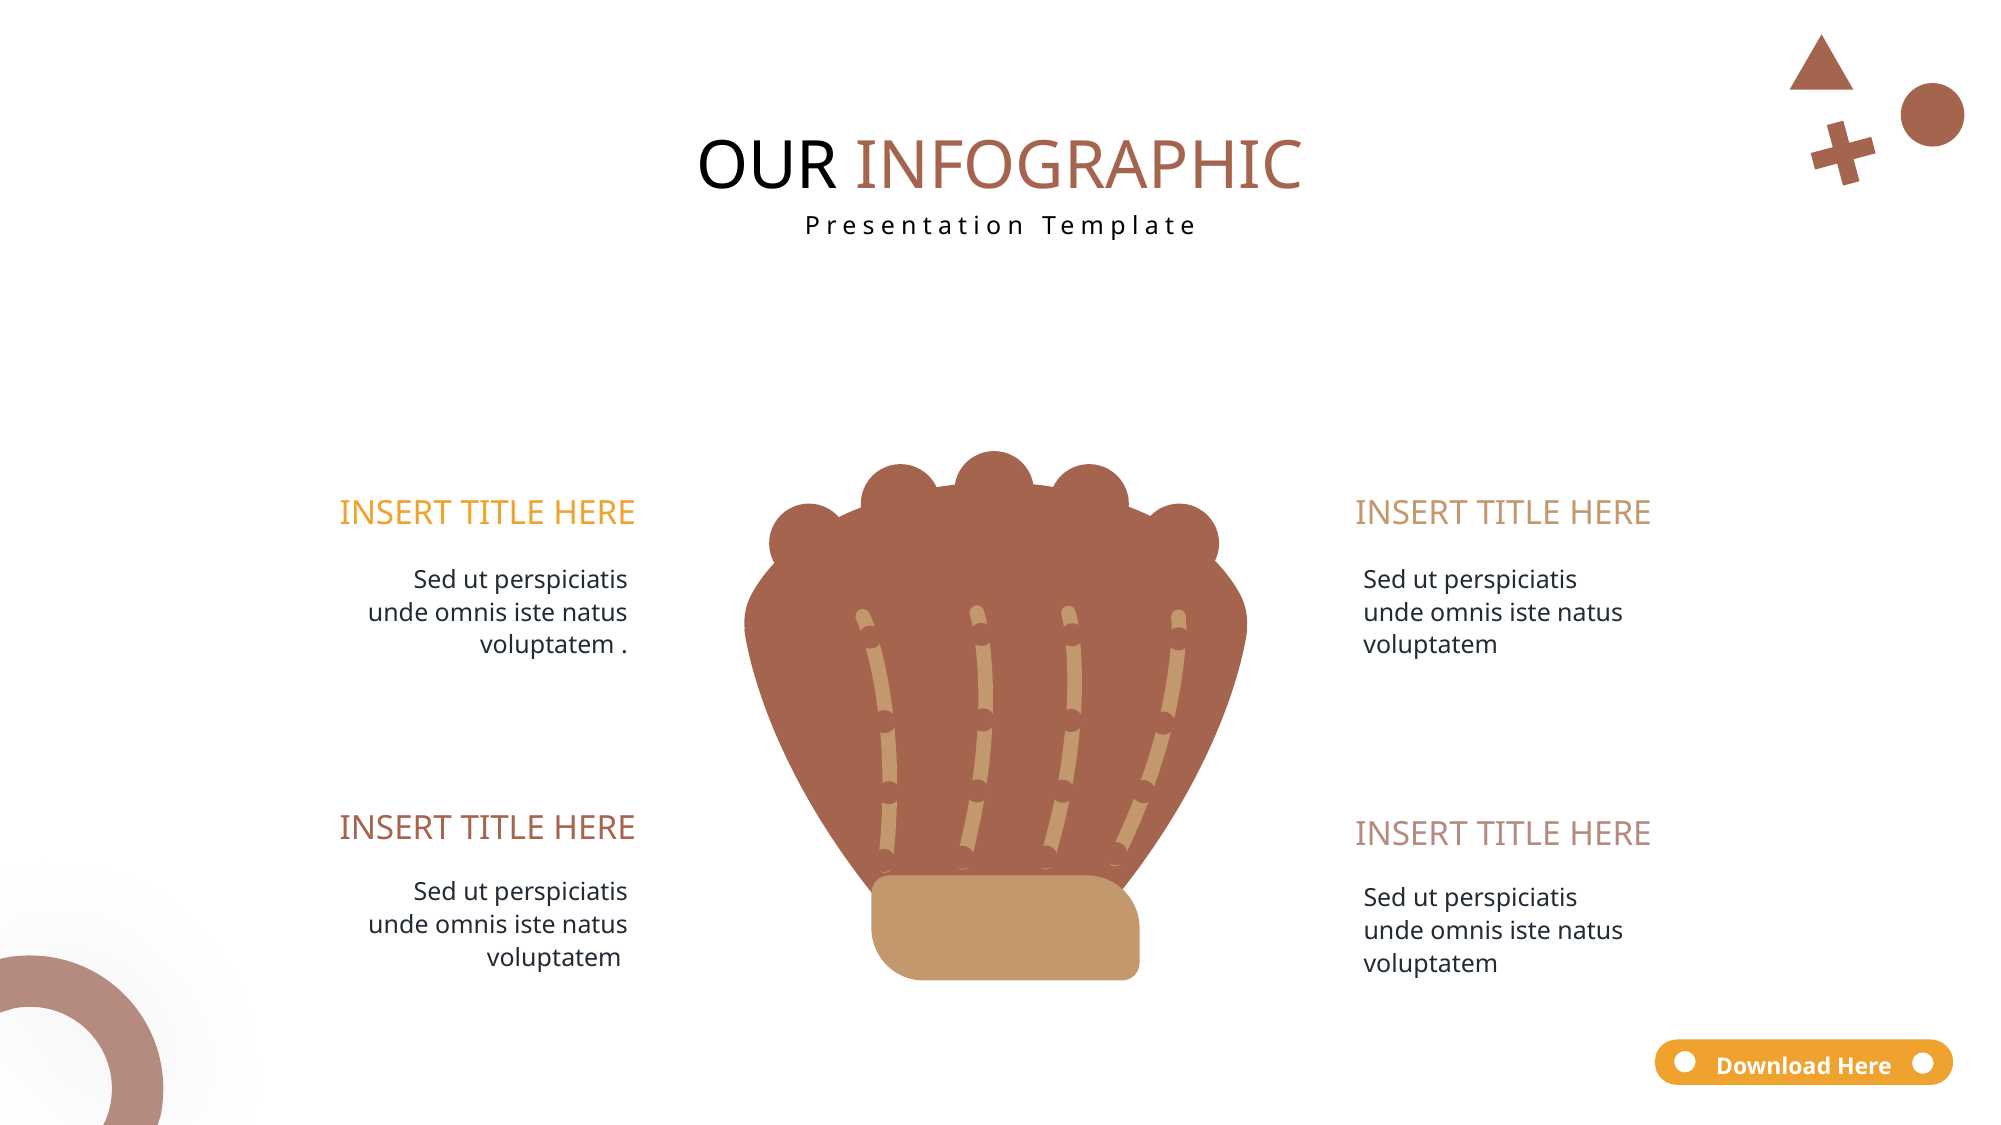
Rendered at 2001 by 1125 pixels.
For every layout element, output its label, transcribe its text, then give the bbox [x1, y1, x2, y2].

text_box Sed ut perspiciatis unde omnis iste natus voluptatem . [343, 552, 643, 667]
text_box Sed ut perspiciatis unde omnis iste natus voluptatem [343, 865, 643, 979]
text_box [744, 451, 1248, 981]
text_box INSERT TITLE HERE [324, 798, 651, 854]
text_box Presentation Template [753, 196, 1247, 248]
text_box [1801, 43, 1965, 185]
text_box INSERT TITLE HERE [324, 483, 651, 539]
text_box [0, 954, 165, 1125]
text_box OUR INFOGRAPHIC [567, 114, 1433, 210]
text_box INSERT TITLE HERE [1340, 804, 1667, 860]
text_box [1654, 1038, 1954, 1085]
text_box Sed ut perspiciatis unde omnis iste natus voluptatem [1348, 552, 1656, 667]
text_box Sed ut perspiciatis unde omnis iste natus voluptatem [1348, 871, 1656, 985]
text_box INSERT TITLE HERE [1340, 483, 1667, 539]
